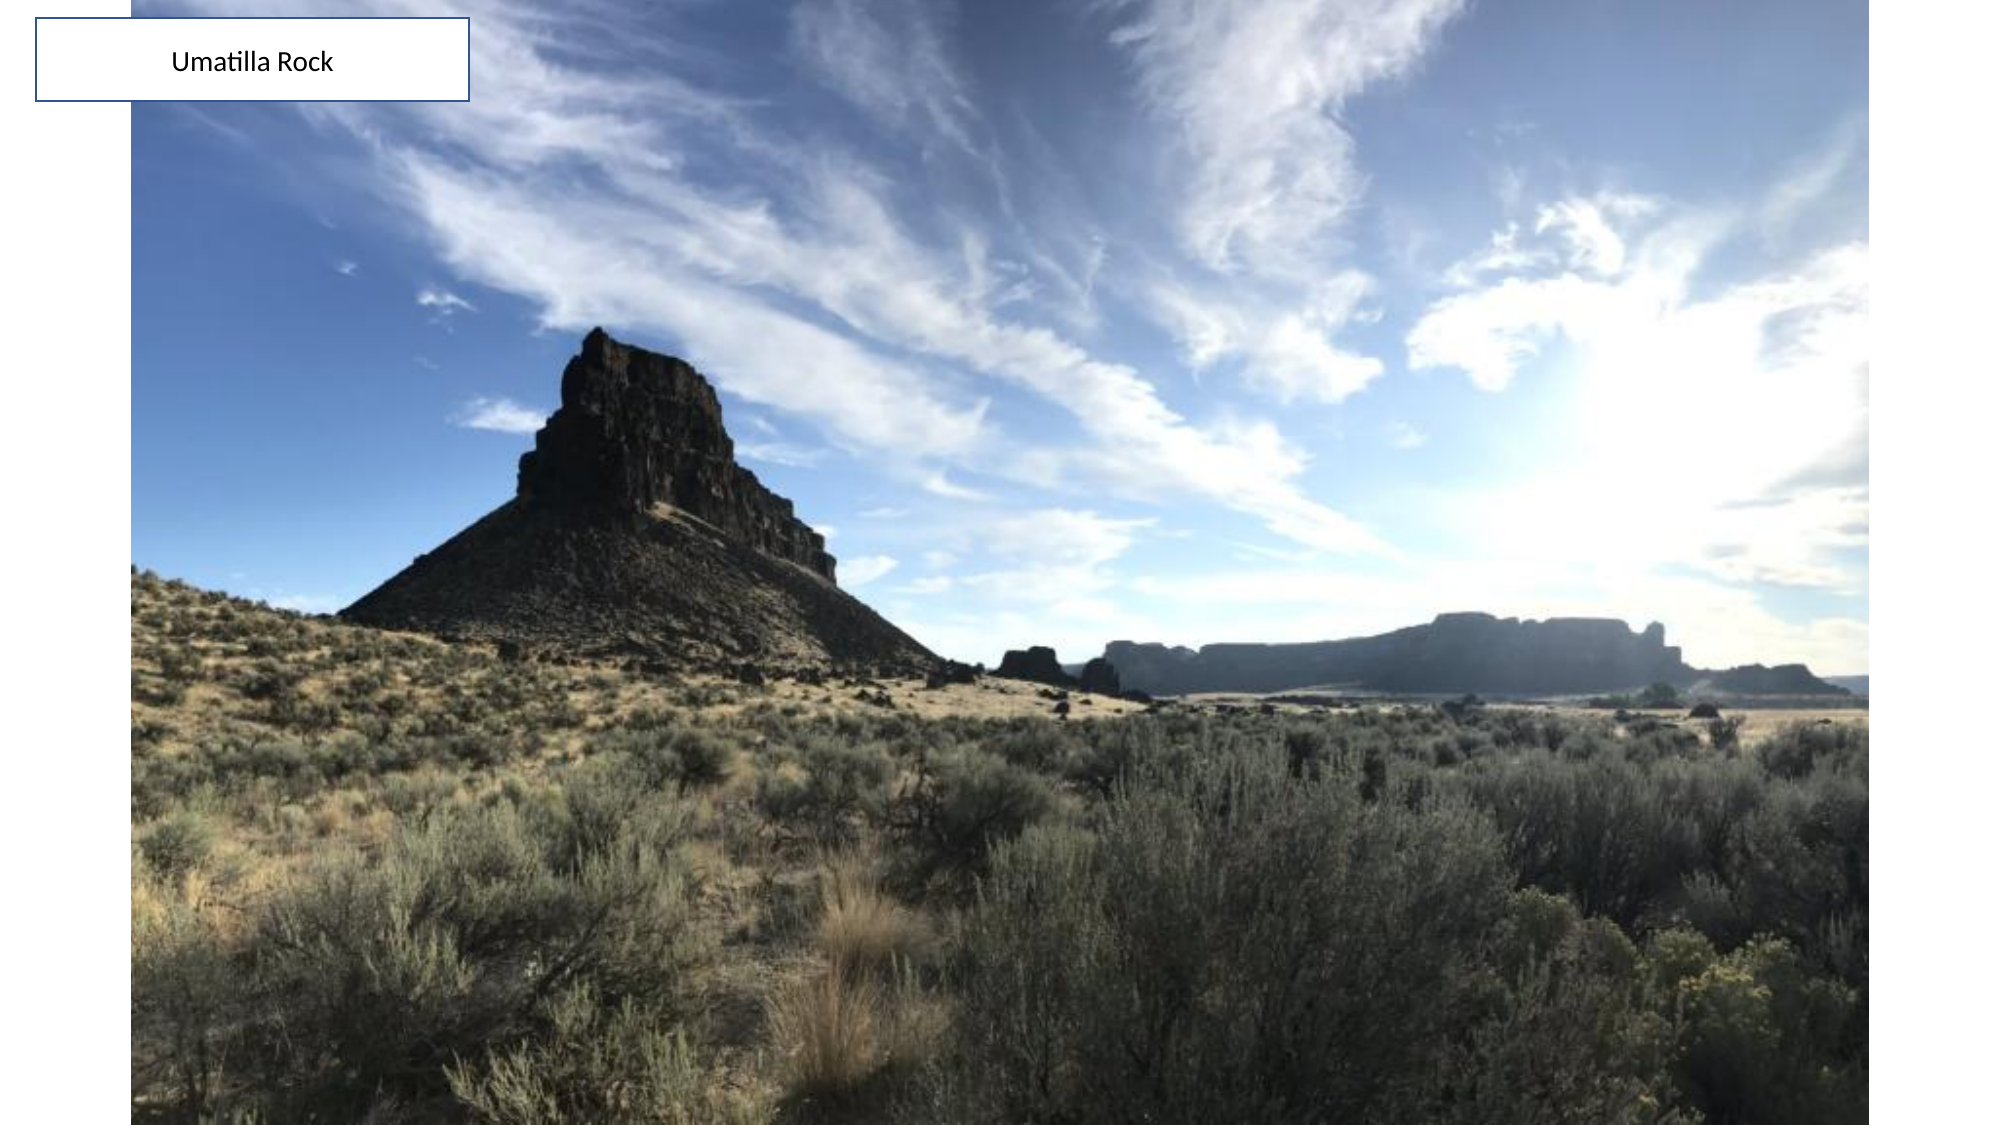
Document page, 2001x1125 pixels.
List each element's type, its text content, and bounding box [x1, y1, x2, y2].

picture [131, 0, 1869, 1125]
text_box Umatilla Rock [35, 17, 131, 102]
